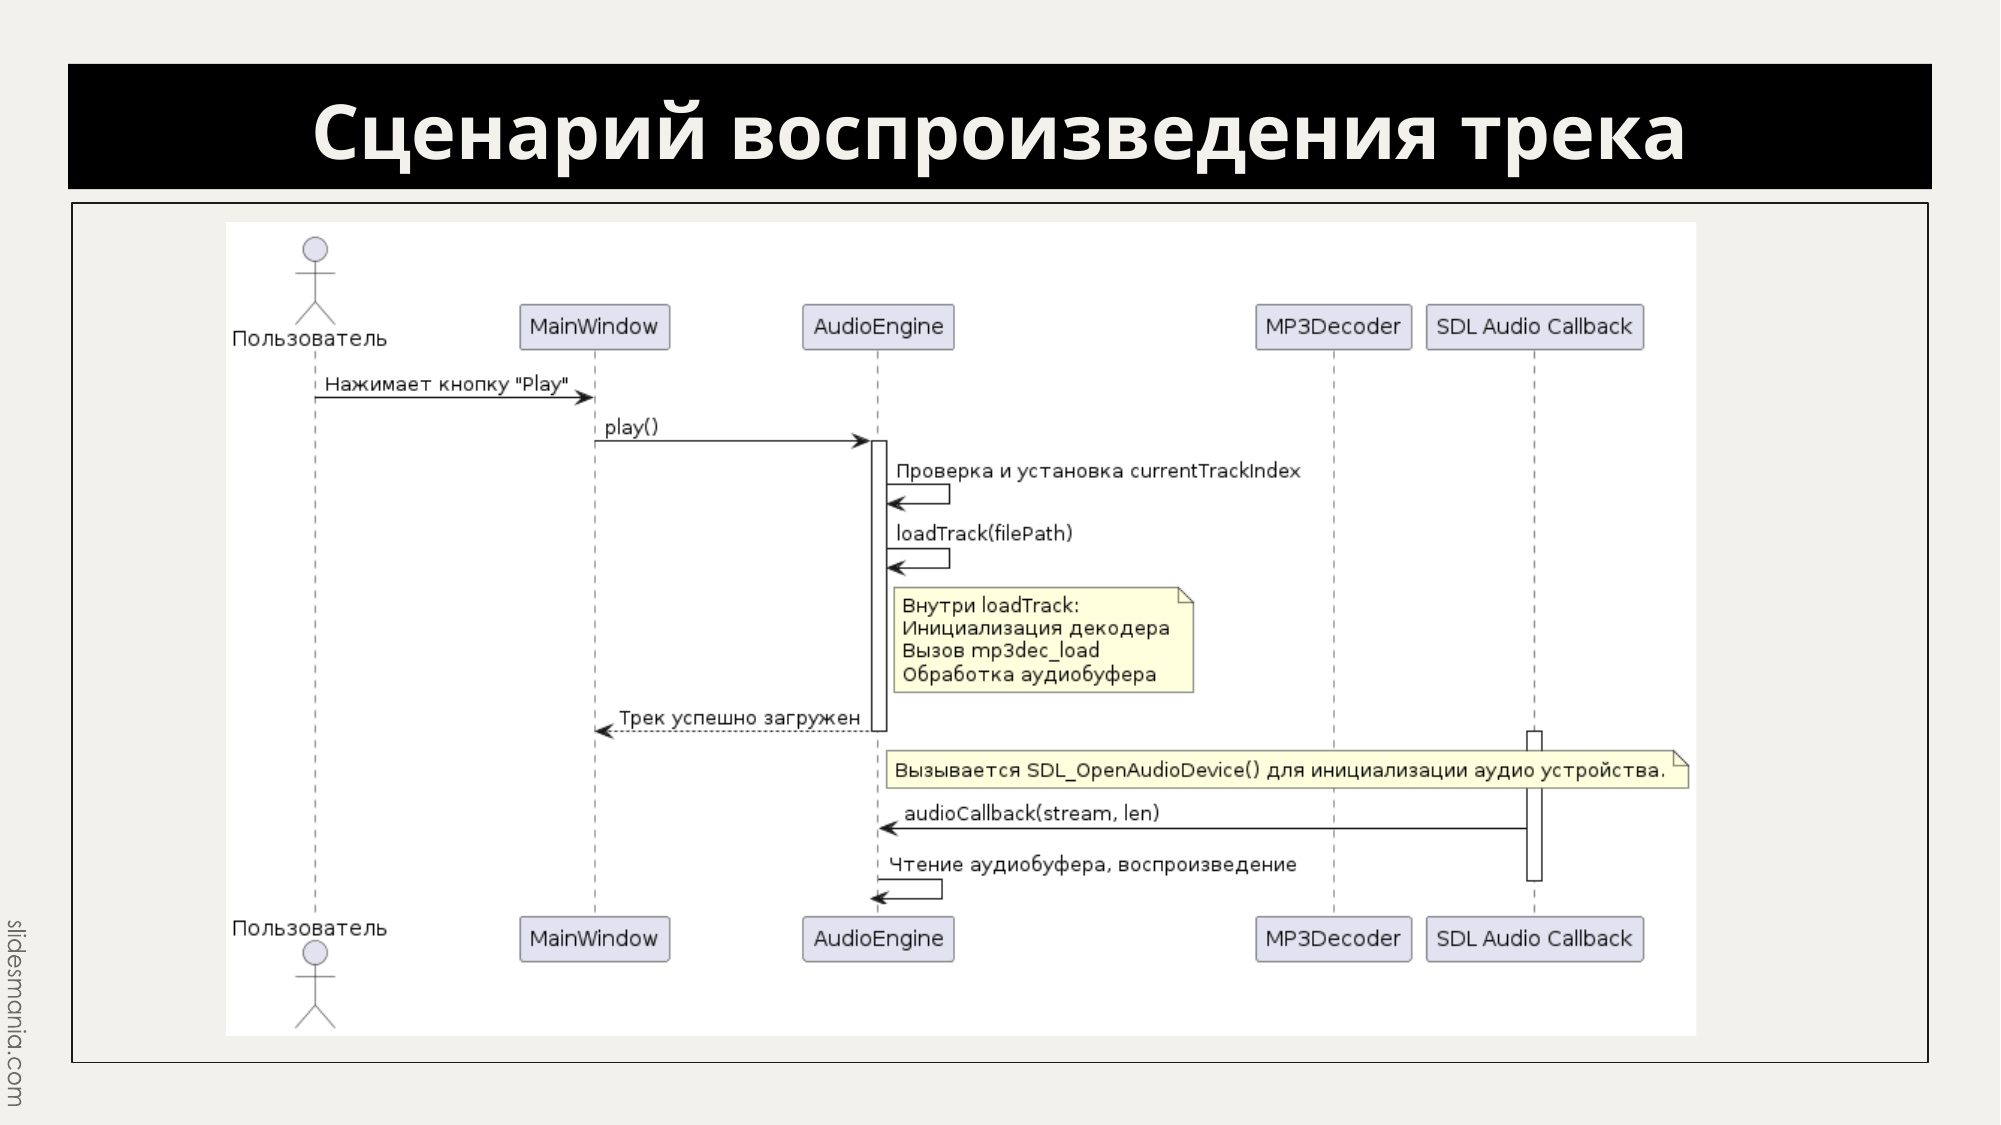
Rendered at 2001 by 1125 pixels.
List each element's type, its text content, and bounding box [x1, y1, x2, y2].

picture [225, 222, 1697, 1036]
text_box [71, 202, 1929, 1063]
title Сценарий воспроизведения трека [68, 63, 1932, 190]
